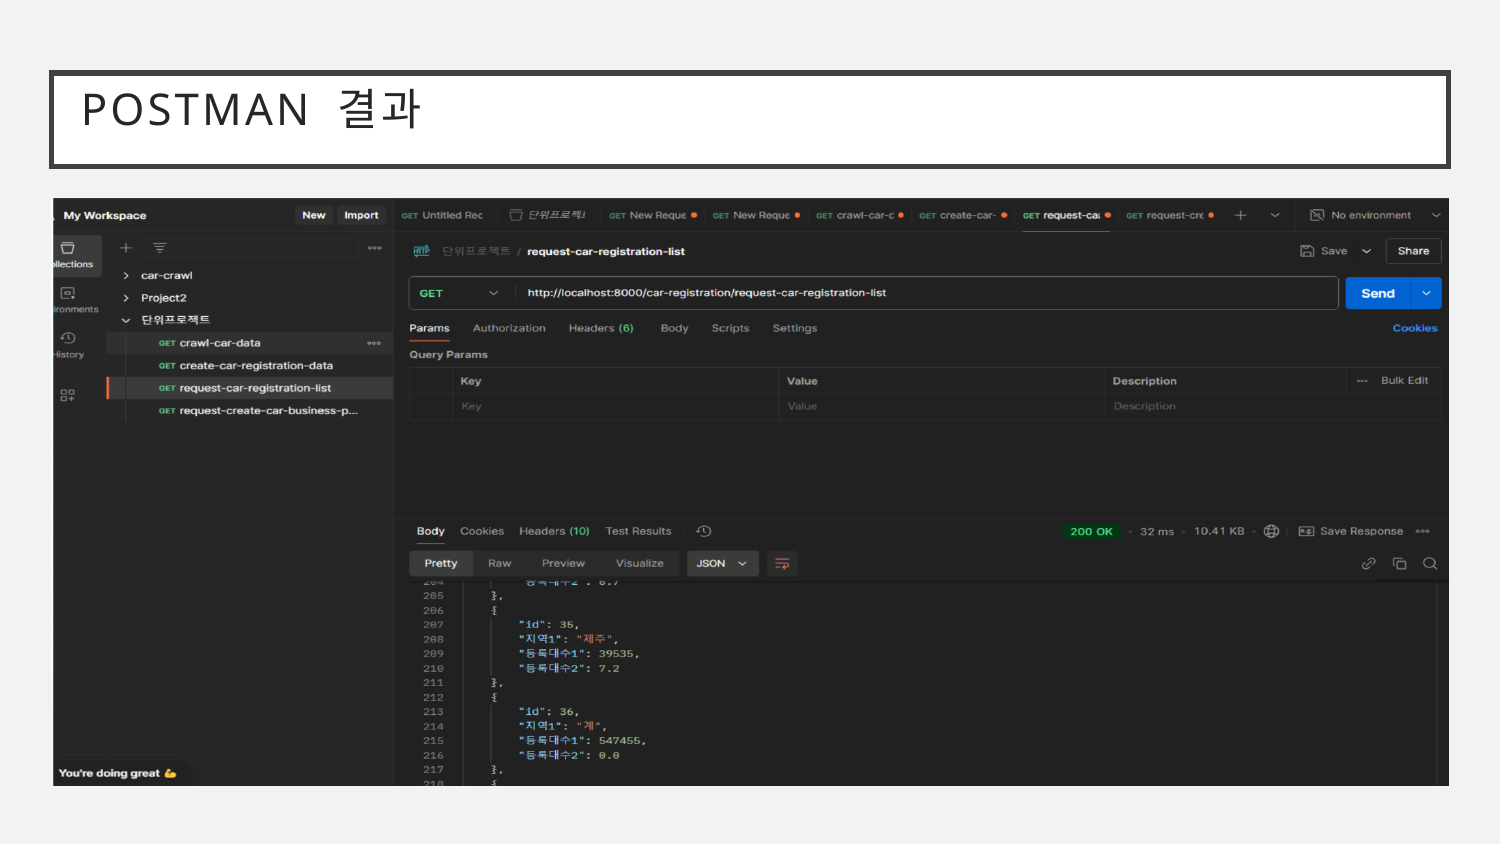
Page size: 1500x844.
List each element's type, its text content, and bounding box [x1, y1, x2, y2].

picture [51, 198, 1449, 786]
title Postman 결과 [49, 70, 1451, 169]
